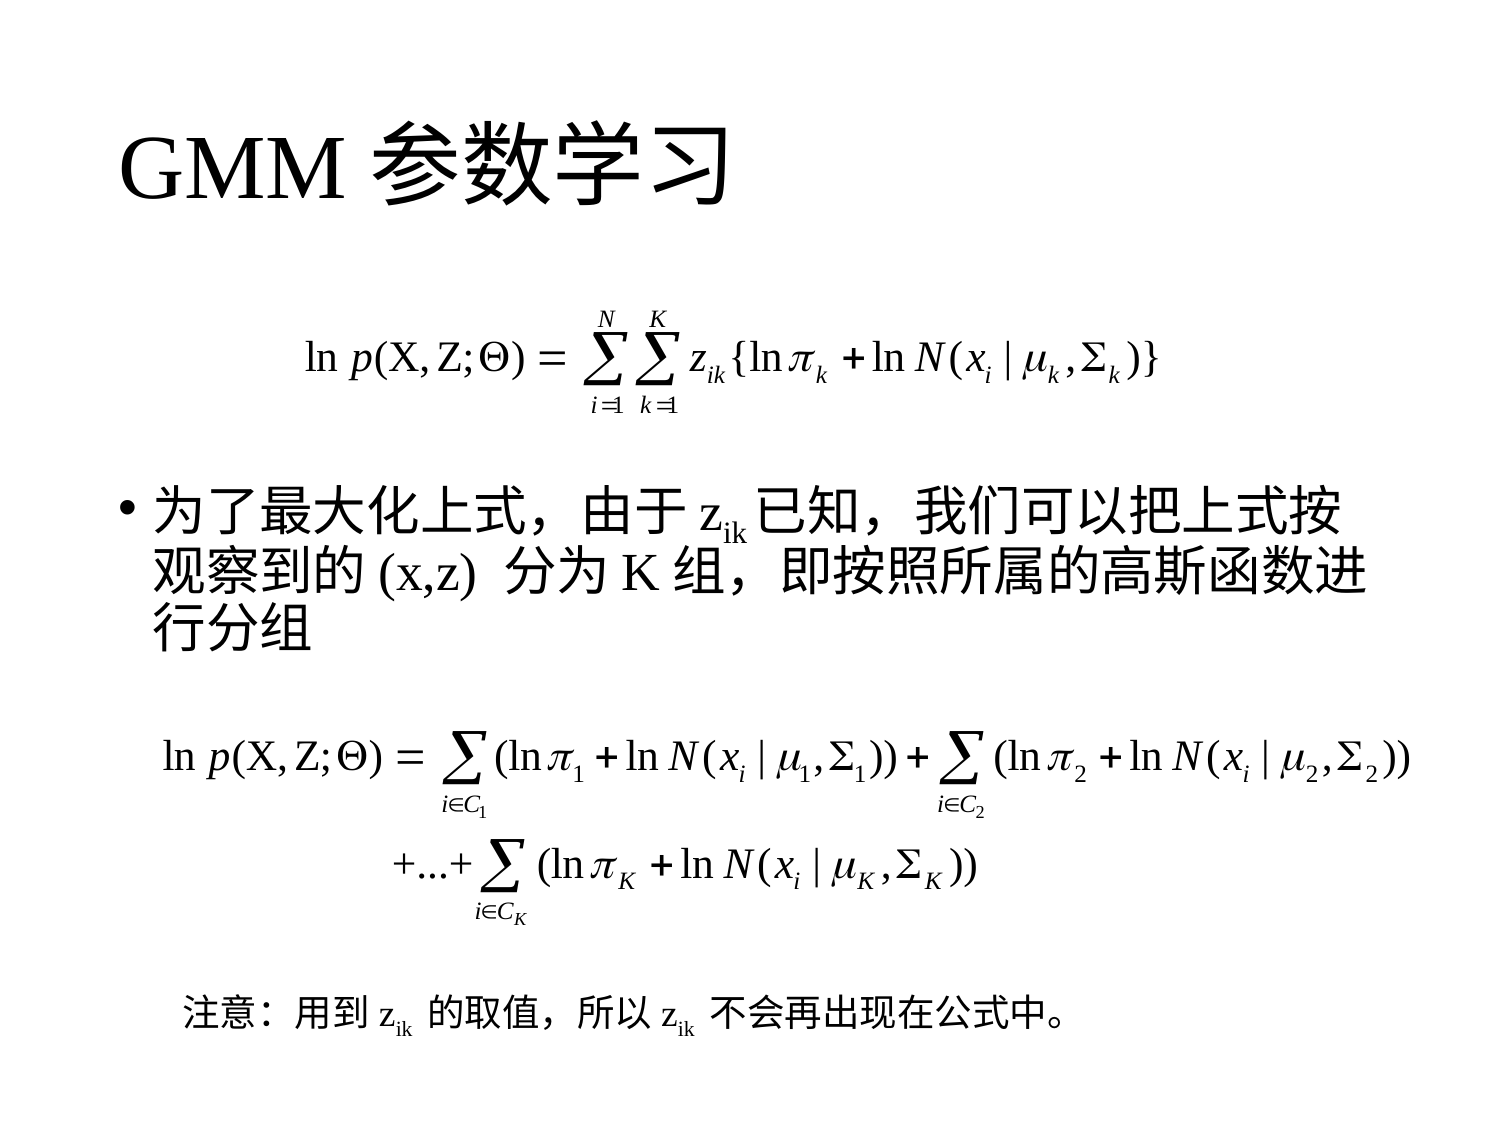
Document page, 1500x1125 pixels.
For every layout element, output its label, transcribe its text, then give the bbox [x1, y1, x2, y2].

text_box 注意：用到zik 的取值，所以zik 不会再出现在公式中。 [167, 982, 1384, 1048]
title GMM参数学习 [103, 59, 1397, 278]
list 为了最大化上式，由于zik已知，我们可以把上式按观察到的(x,z) 分为K组，即按照所属的高斯函数进行分组 [103, 470, 1397, 667]
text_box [298, 299, 1169, 423]
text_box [156, 724, 1422, 935]
